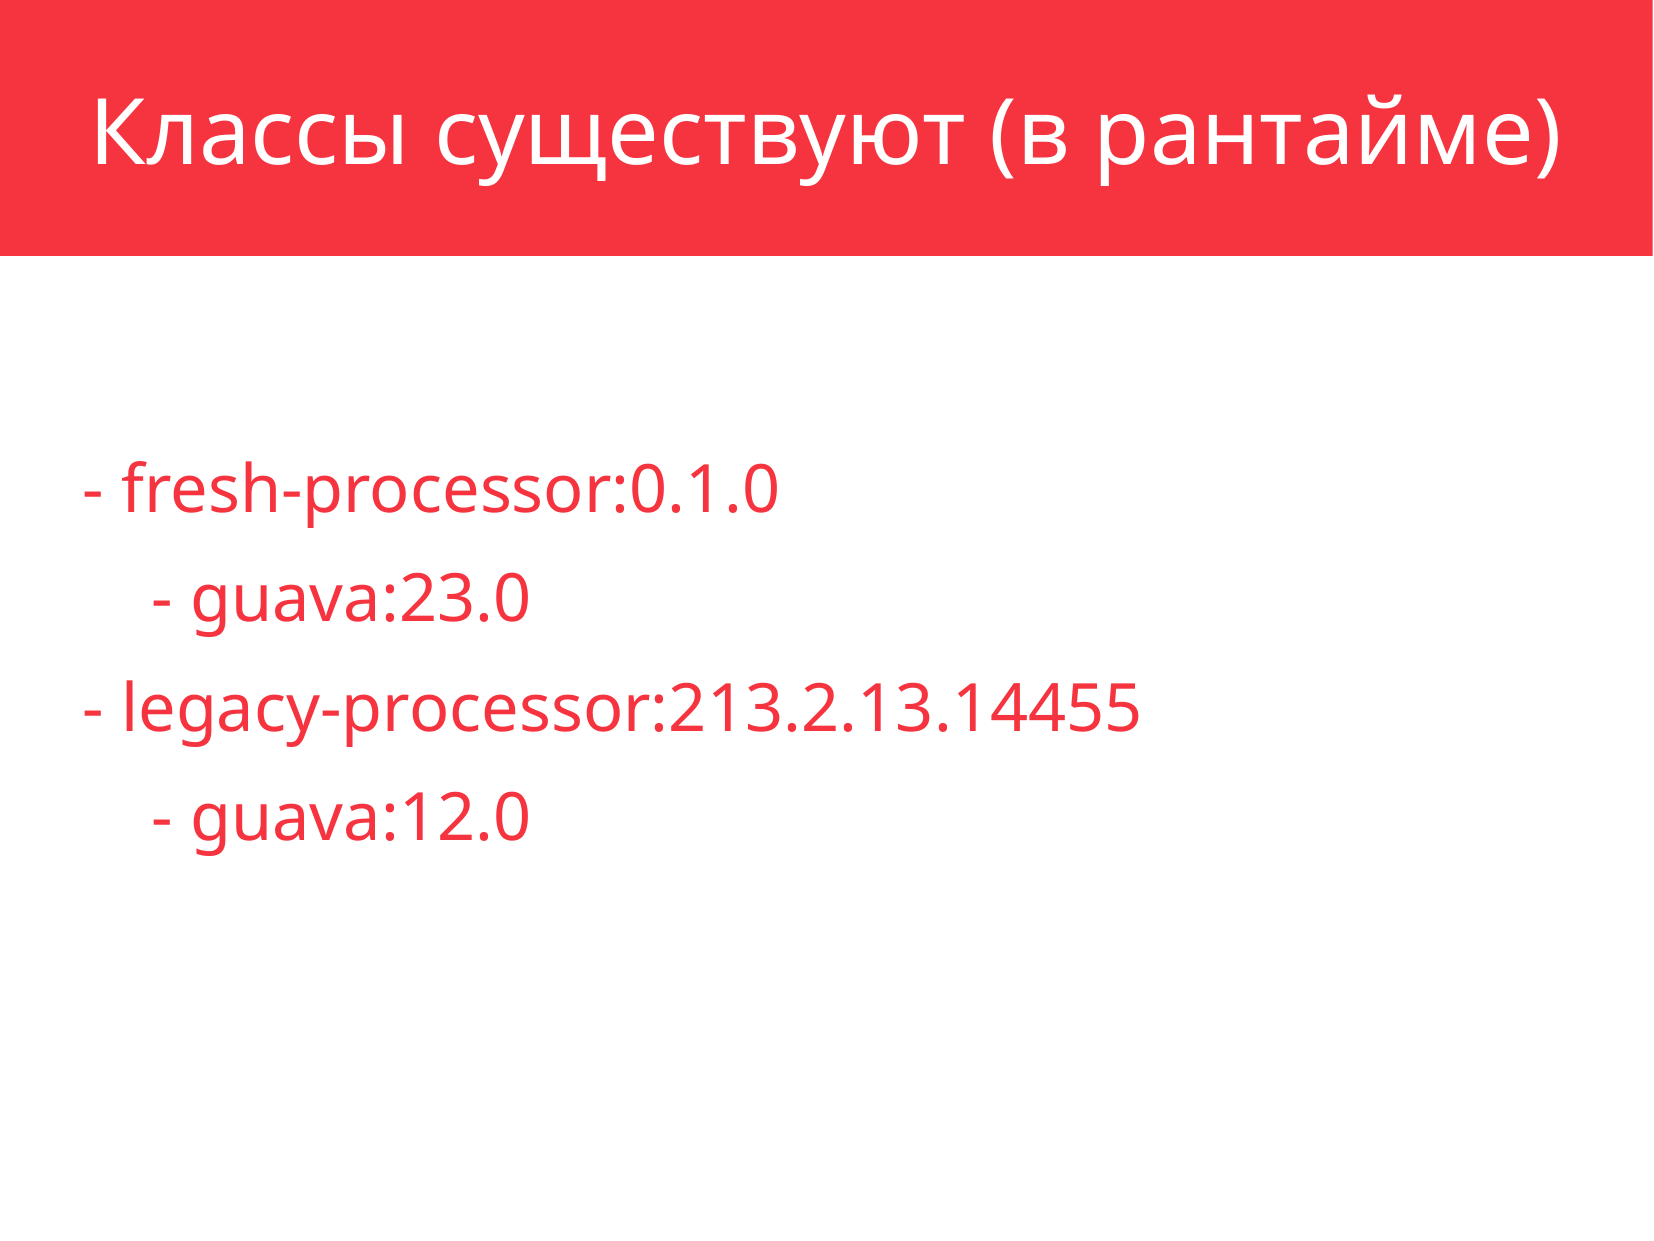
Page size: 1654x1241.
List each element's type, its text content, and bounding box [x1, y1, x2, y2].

text_box - fresh-processor:0.1.0 - guava:23.0 - legacy-processor:213.2.13.14455 - guava:12.0 [82, 290, 1570, 1010]
text_box Классы существуют (в рантайме) [0, 0, 1653, 256]
